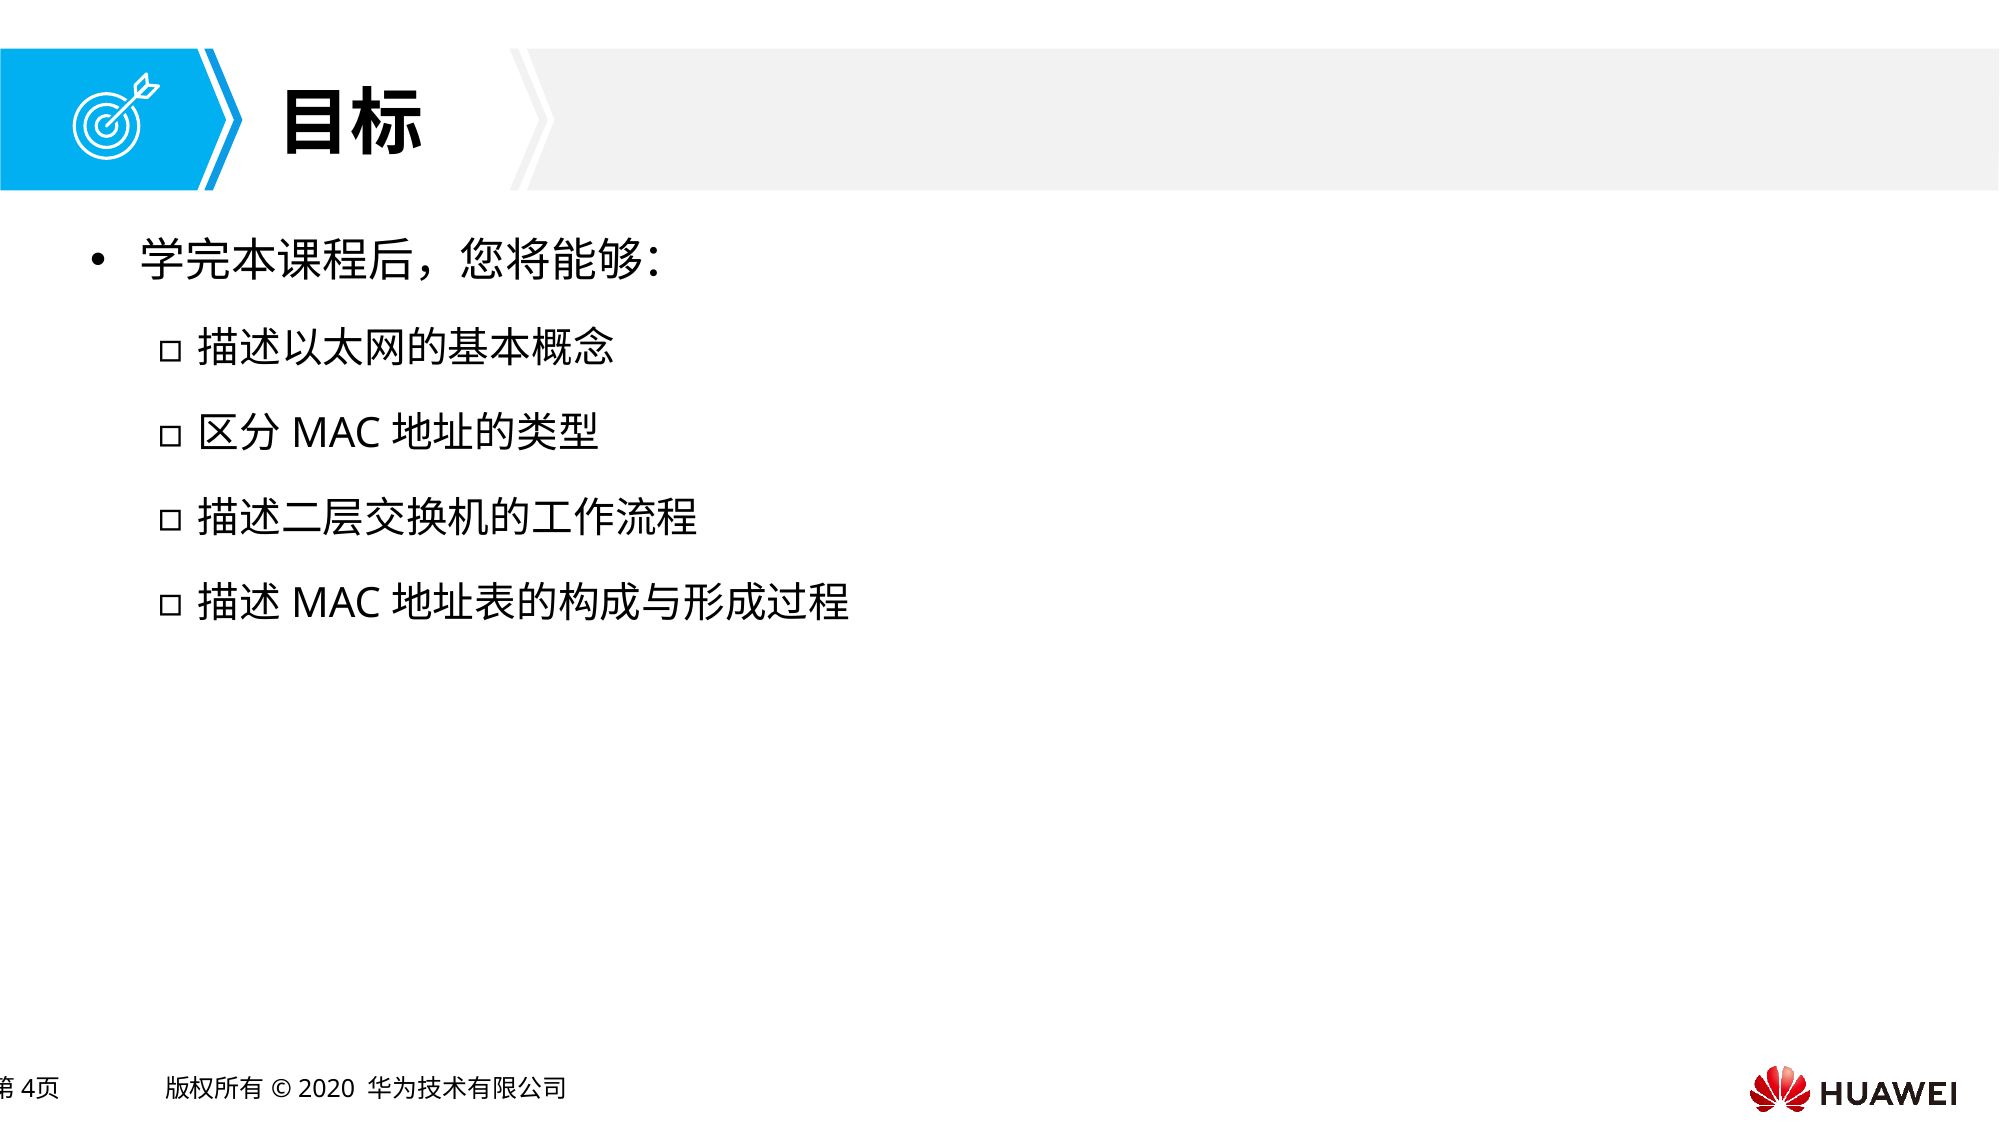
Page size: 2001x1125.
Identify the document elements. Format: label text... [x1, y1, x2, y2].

list 学完本课程后，您将能够： 描述以太网的基本概念 区分MAC地址的类型 描述二层交换机的工作流程 描述MAC地址表的构成与形成过程 [76, 202, 1927, 971]
picture [1750, 1066, 1956, 1112]
